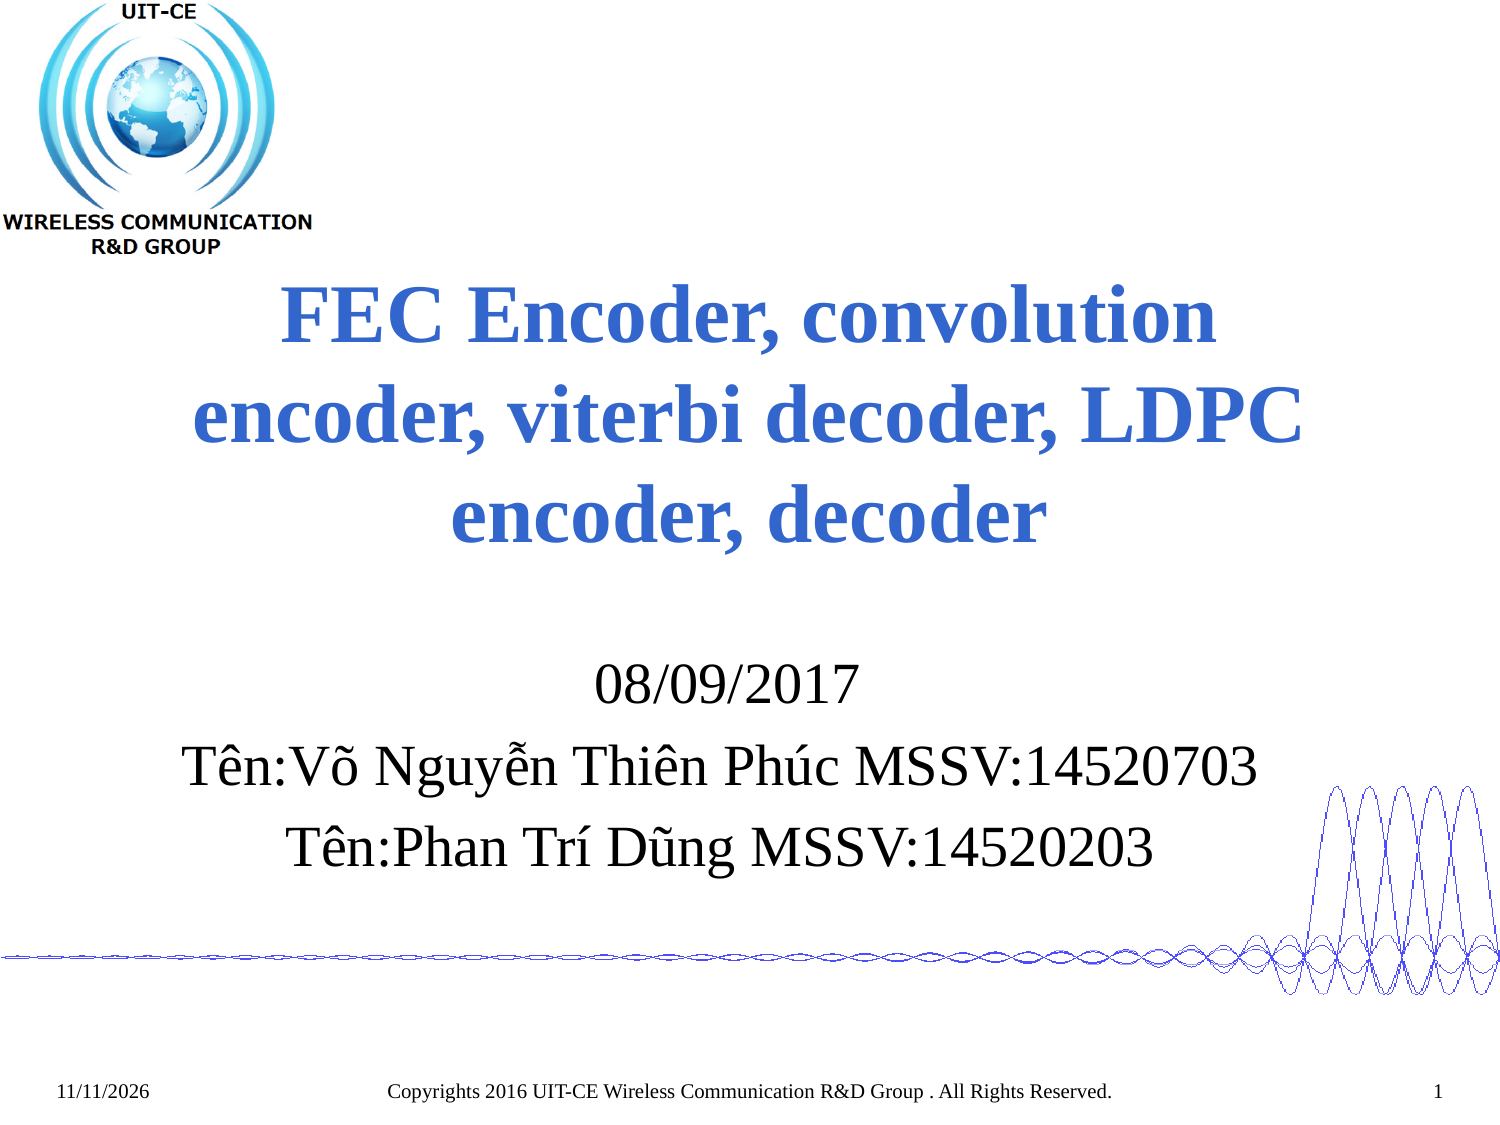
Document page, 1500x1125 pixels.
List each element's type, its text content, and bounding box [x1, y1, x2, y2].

slide_number 1 [1170, 1070, 1459, 1118]
subtitle 08/09/2017 Tên:Võ Nguyễn Thiên Phúc MSSV:14520703 Tên:Phan Trí Dũng MSSV:14520203 [17, 637, 1424, 926]
title Nội dung 4 : LDPC Encoder [0, 763, 1500, 1008]
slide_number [41, 1070, 288, 1118]
title FEC Encoder, convolution encoder, viterbi decoder, LDPC encoder, decoder [111, 278, 1388, 637]
picture [0, 0, 315, 257]
footer Copyrights 2016 UIT-CE Wireless Communication R&D Group . All Rights Reserved. [288, 1070, 1170, 1118]
